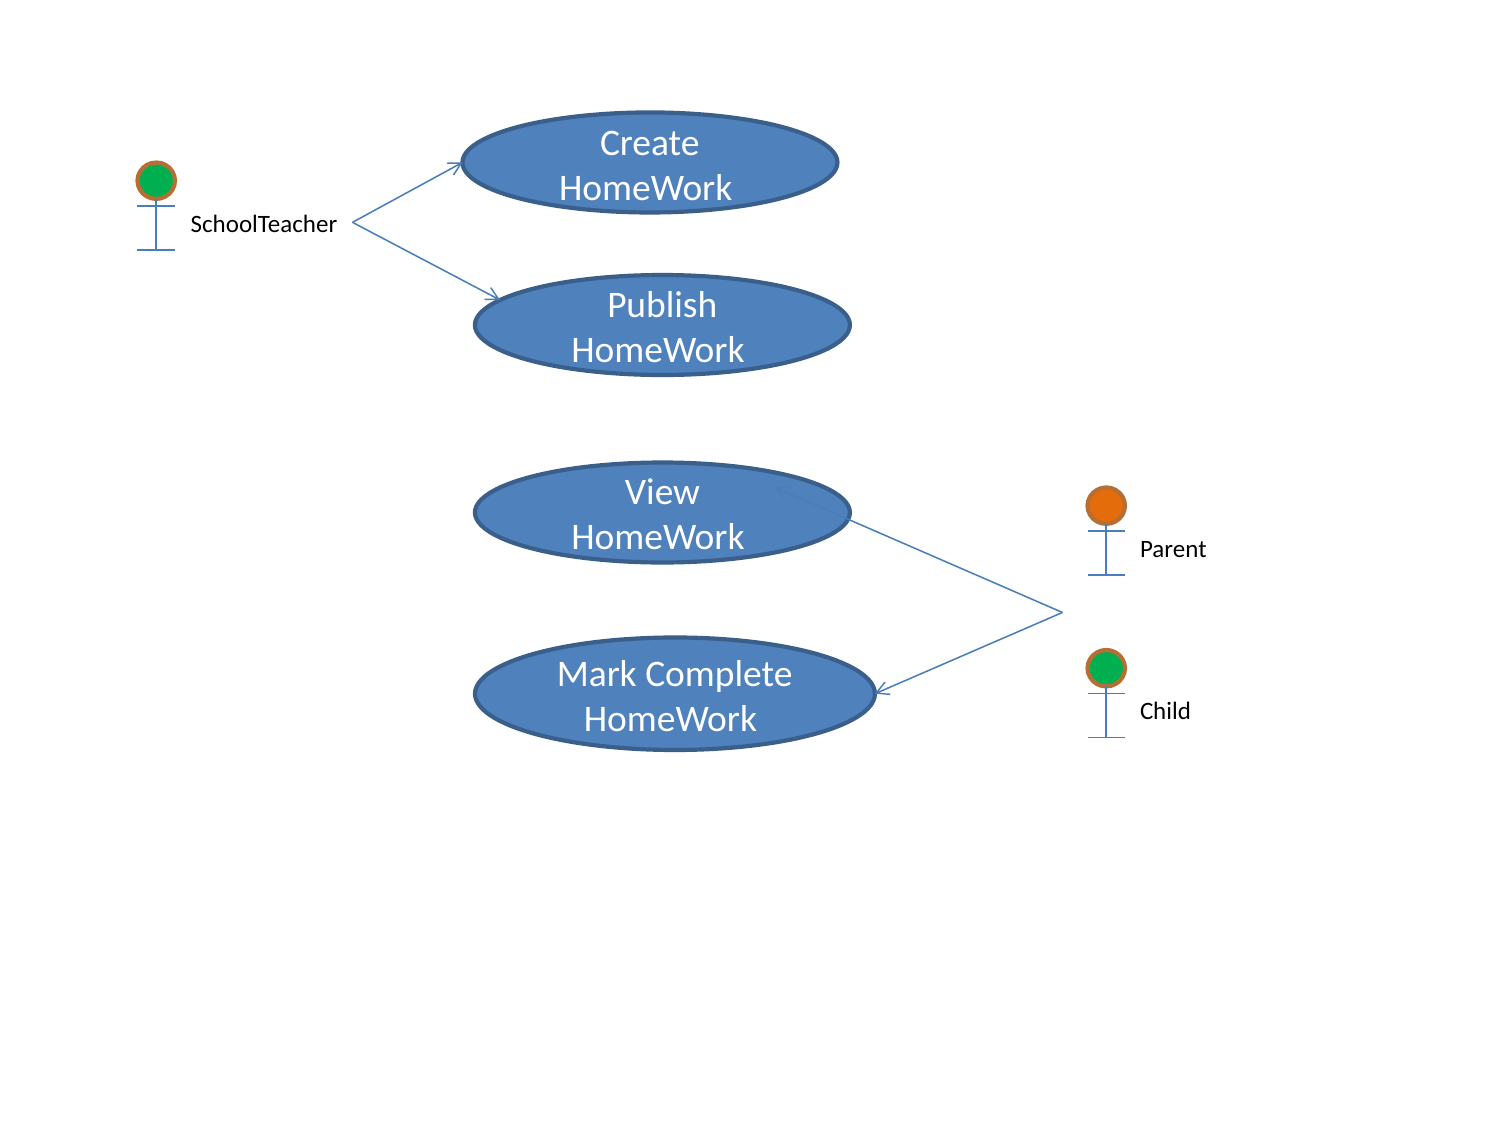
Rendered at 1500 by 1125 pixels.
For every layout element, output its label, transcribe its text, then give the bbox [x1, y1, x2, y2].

text_box Publish HomeWork [472, 272, 853, 378]
text_box Create HomeWork [460, 110, 840, 215]
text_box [353, 222, 501, 301]
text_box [353, 162, 463, 222]
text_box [874, 612, 1063, 694]
text_box View HomeWork [472, 460, 825, 565]
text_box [1087, 649, 1207, 738]
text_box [137, 162, 351, 251]
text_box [1087, 487, 1223, 576]
text_box Mark Complete HomeWork [472, 635, 876, 753]
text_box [774, 487, 1063, 613]
